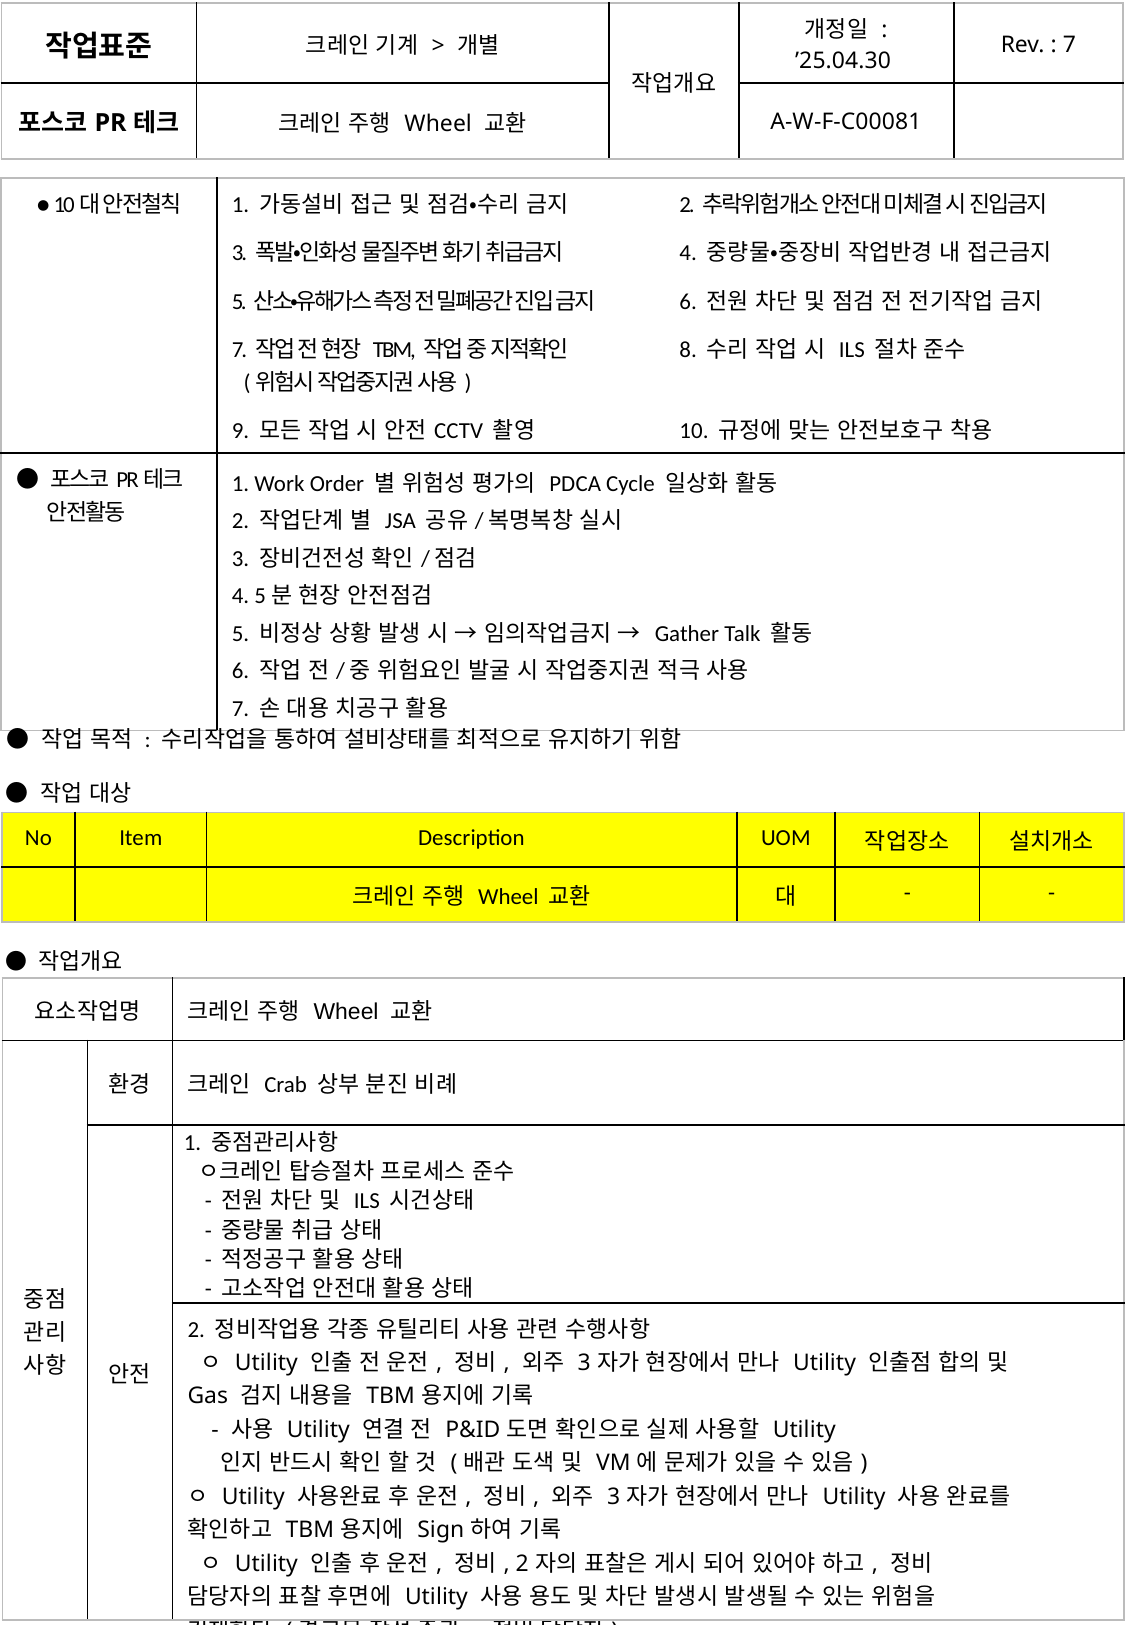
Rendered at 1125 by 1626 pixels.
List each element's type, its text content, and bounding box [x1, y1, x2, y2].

table_header ● 10대 안전철칙 [2, 179, 216, 452]
text_box ● 작업개요 [0, 939, 1116, 982]
table_cell 3. 폭발•인화성 물질주변 화기 취급금지 [218, 226, 664, 275]
table_cell ● 포스코PR테크 안전활동 [2, 454, 216, 717]
table_header Description [207, 813, 736, 866]
table_cell 4. 중량물•중장비 작업반경 내 접근금지 [664, 226, 1123, 275]
table_header 크레인 주행 Wheel 교환 [173, 979, 1123, 1040]
table_cell - [836, 868, 979, 921]
table_cell - [980, 868, 1123, 921]
table_cell 환경 [88, 1041, 172, 1124]
table_cell 9. 모든 작업 시 안전CCTV 촬영 [218, 405, 664, 452]
table_cell 크레인 Crab 상부 분진 비례 [173, 1041, 1123, 1124]
table_header Item [76, 813, 206, 866]
table_cell 10. 규정에 맞는 안전보호구 착용 [664, 405, 1123, 452]
table_cell [76, 868, 206, 921]
table_header 설치개소 [980, 813, 1123, 866]
table_cell 8. 수리 작업 시 ILS 절차 준수 [664, 323, 1123, 405]
table_cell 안전 [88, 1126, 172, 1619]
table_header 1. 가동설비 접근 및 점검•수리 금지 [218, 179, 664, 226]
table_cell 5. 산소•유해가스 측정 전 밀폐공간 진입 금지 [218, 275, 664, 323]
text_box ● 작업 대상 [0, 771, 1116, 814]
table_header 작업장소 [836, 813, 979, 866]
table_cell 대 [738, 868, 834, 921]
table_cell 중점 관리 사항 [3, 1041, 87, 1619]
table_cell 1. 중점관리사항 ㅇ크레인 탑승절차 프로세스 준수 - 전원 차단 및 ILS 시건상태 - 중량물 취급 상태 - 적정공구 활용 상태 - 고소작업 안전대 활용 상태 [173, 1126, 1123, 1302]
table_cell 7. 작업 전 현장 TBM, 작업 중 지적확인 (위험시 작업중지권 사용) [218, 323, 664, 405]
table_header 요소작업명 [3, 979, 172, 1040]
table_cell 6. 전원 차단 및 점검 전 전기작업 금지 [664, 275, 1123, 323]
table_cell [3, 868, 74, 921]
text_box ● 작업 목적 : 수리작업을 통하여 설비상태를 최적으로 유지하기 위함 [0, 717, 1125, 760]
table_cell 크레인 주행 Wheel 교환 [207, 868, 736, 921]
table_cell 2. 정비작업용 각종 유틸리티 사용 관련 수행사항 ㅇ Utility 인출 전 운전, 정비, 외주 3자가 현장에서 만나 Utility 인출점 합의 및 Gas 검지 내용을 TBM용지에 기록 - 사용 Utility 연결 전 P&ID도면 확인으로 실제 사용할 Utility 인지 반드시 확인 할 것 (배관 도색 및 VM에 문제가 있을 수 있음) ㅇ Utility 사용완료 후 운전, 정비, 외주 3자가 현장에서 만나 Utility 사용 완료를 확인하고 TBM용지에 Sign하여 기록 ㅇ Utility 인출 후 운전, 정비, 2자의 표찰은 게시 되어 있어야 하고, 정비 담당자의 표찰 후면에 Utility 사용 용도 및 차단 발생시 발생될 수 있는 위험을 기재한다 (경고문 작성 주관 : 정비 담당자) ㅇ Utility 관련 V/V 조작은 운전측에 조작의뢰하며 작업수행자는 V/V조작금지 [173, 1304, 1123, 1619]
table_header 2. 추락위험개소 안전대 미체결 시 진입금지 [664, 179, 1123, 226]
table_header UOM [738, 813, 834, 866]
table_header No [3, 813, 74, 866]
table_cell 1. Work Order 별 위험성 평가의 PDCA Cycle 일상화 활동 2. 작업단계 별 JSA 공유/복명복창 실시 3. 장비건전성 확인/점검 4. 5분 현장 안전점검 5. 비정상 상황 발생 시 → 임의작업금지 → Gather Talk 활동 6. 작업 전/중 위험요인 발굴 시 작업중지권 적극 사용 7. 손 대용 치공구 활용 [218, 454, 1123, 717]
